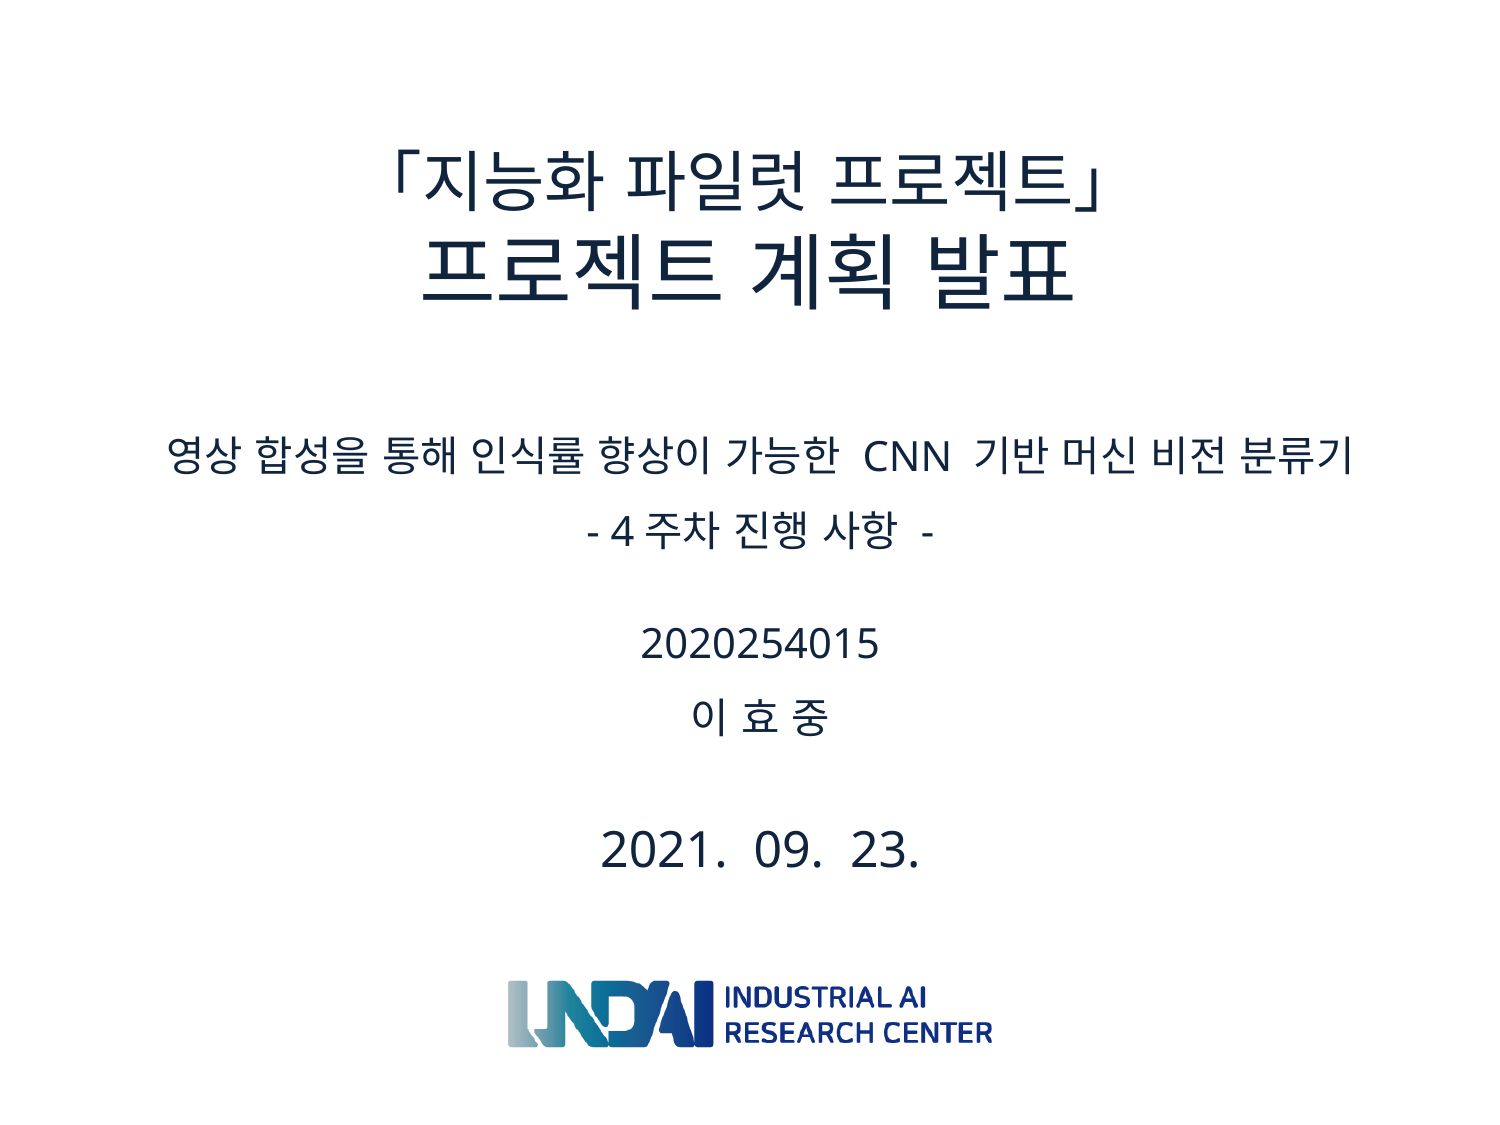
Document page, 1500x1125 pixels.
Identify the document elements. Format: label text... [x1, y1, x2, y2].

text_box 2021. 09. 23. [45, 810, 1476, 886]
text_box 2020254015 이 효 중 [100, 584, 1421, 750]
text_box 영상 합성을 통해 인식률 향상이 가능한 CNN 기반 머신 비전 분류기 - 4주차 진행 사항 - [100, 397, 1421, 562]
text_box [33, 132, 1464, 330]
picture [495, 963, 1005, 1059]
